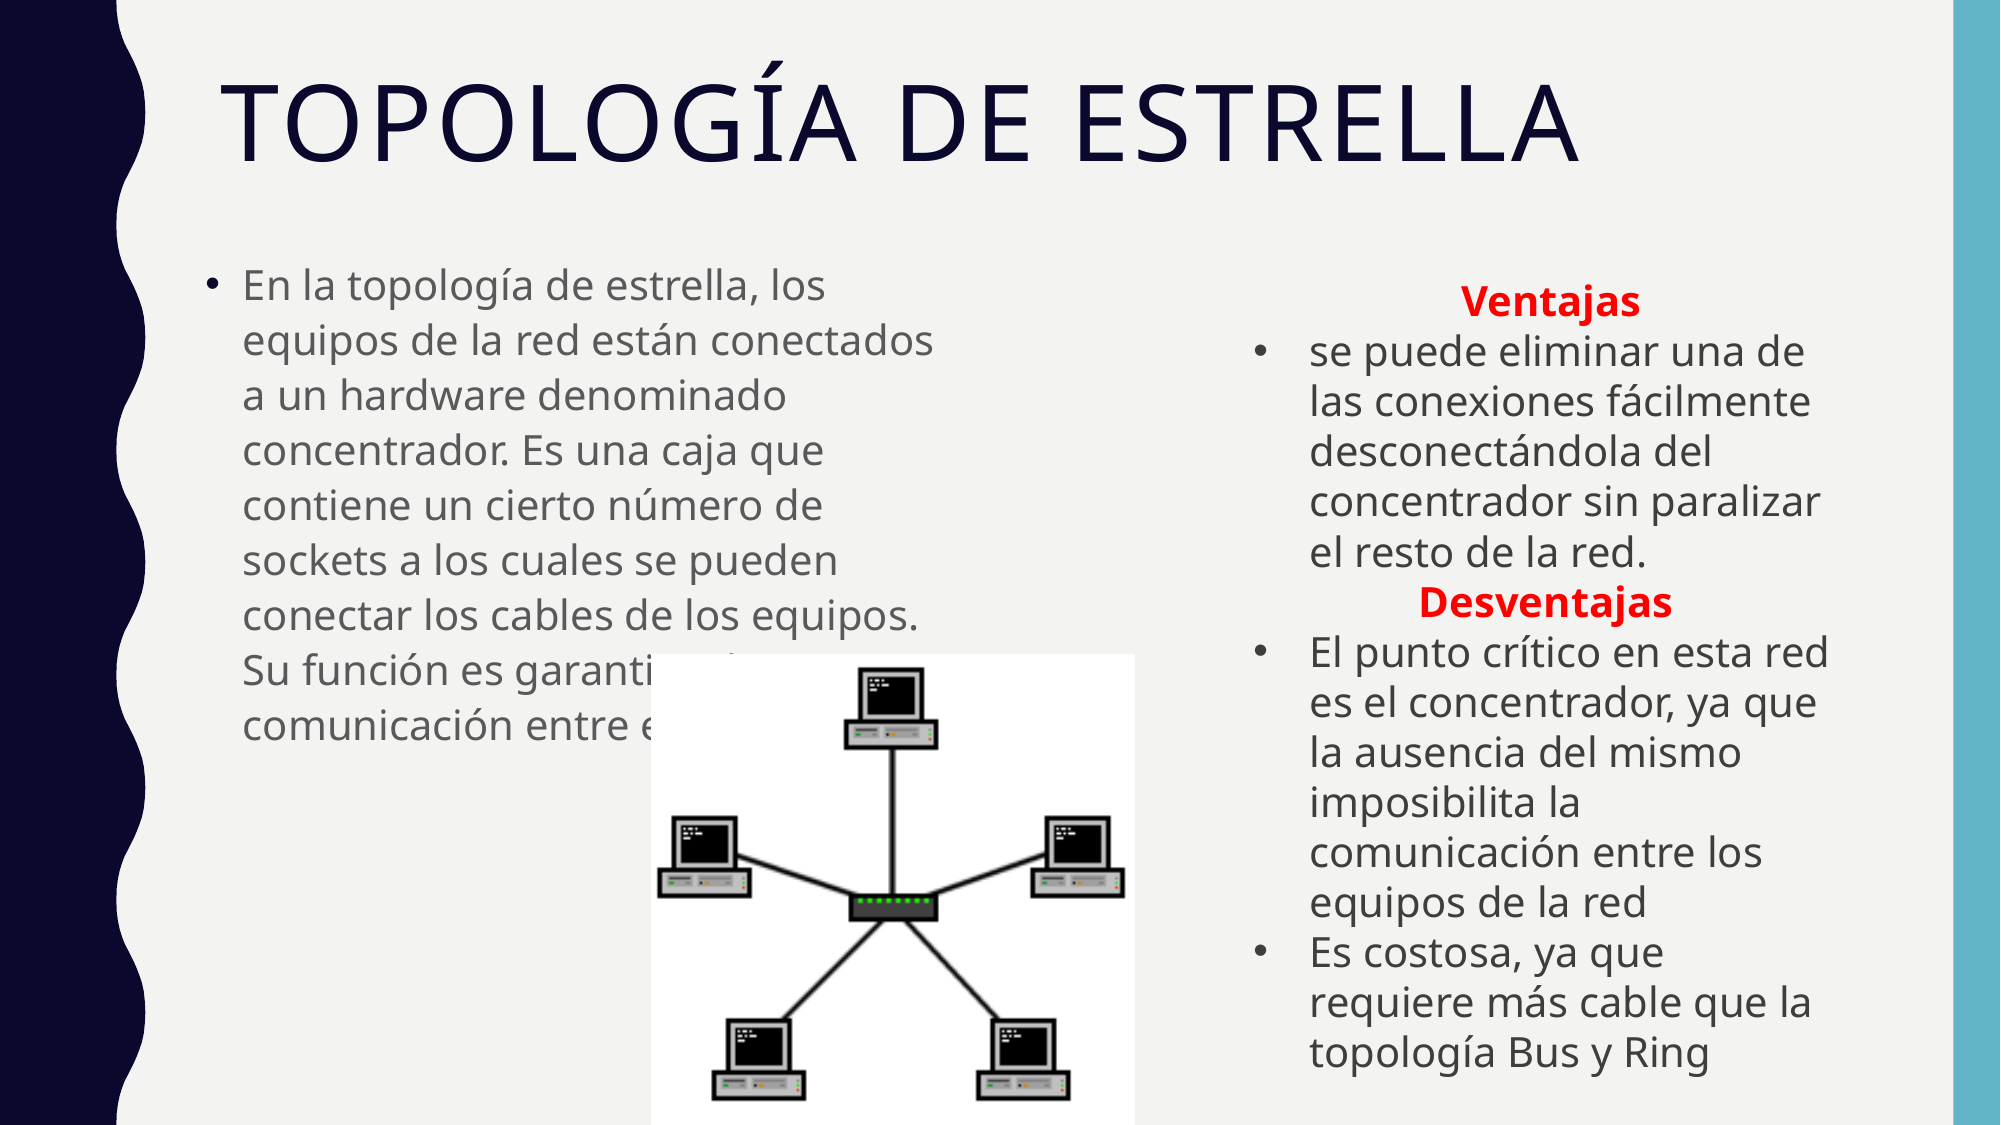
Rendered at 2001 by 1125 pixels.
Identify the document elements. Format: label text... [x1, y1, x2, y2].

picture [651, 524, 1750, 1125]
text_box Ventajas se puede eliminar una de las conexiones fácilmente desconectándola del concentrador sin paralizar el resto de la red. Desventajas El punto crítico en esta red es el concentrador, ya que la ausencia del mismo imposibilita la comunicación entre los equipos de la red Es costosa, ya que requiere más cable que la topología Bus y Ring [1238, 267, 1854, 1083]
list En la topología de estrella, los equipos de la red están conectados a un hardware denominado concentrador. Es una caja que contiene un cierto número de sockets a los cuales se pueden conectar los cables de los equipos. Su función es garantizar la comunicación entre esos sockets [190, 246, 972, 836]
title Topología de estrella [205, 62, 1875, 308]
